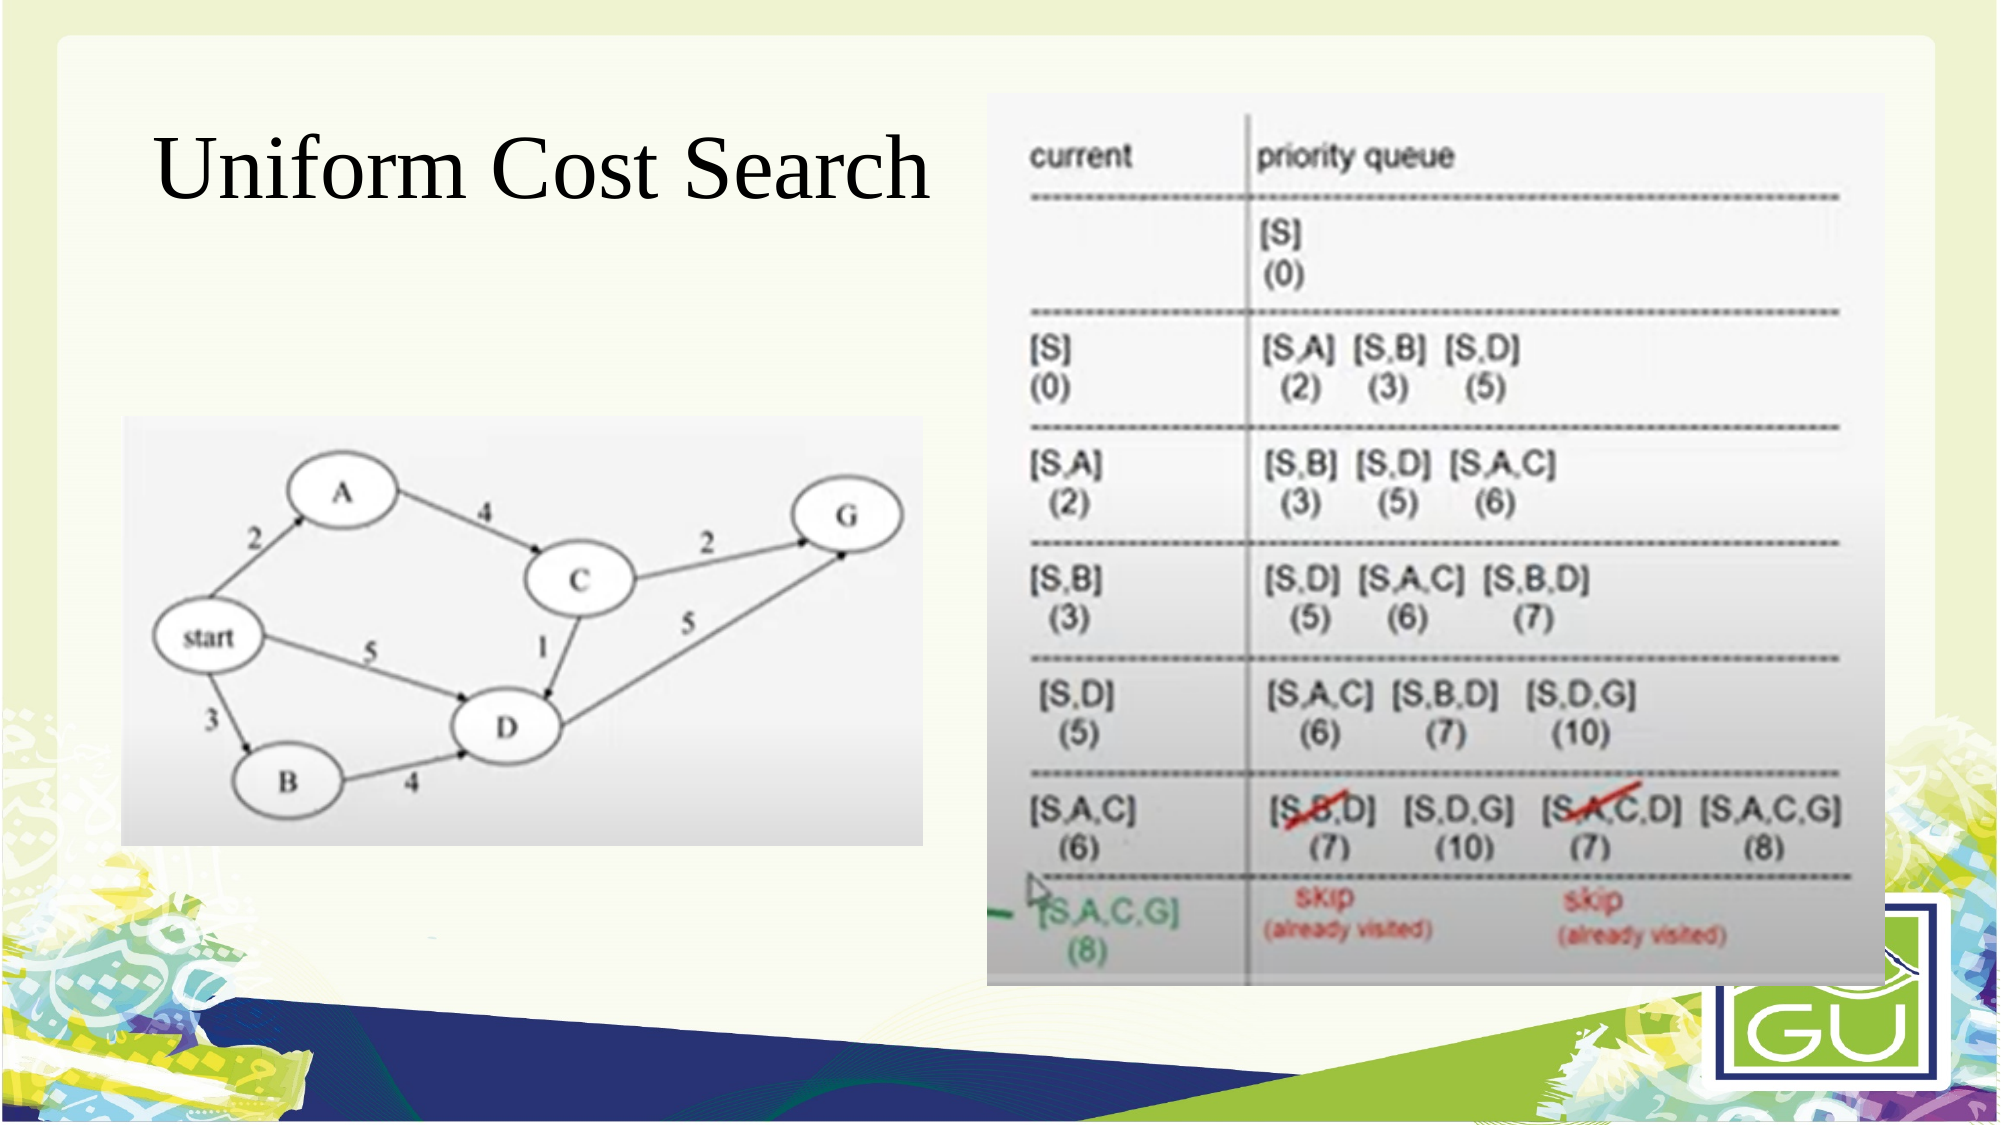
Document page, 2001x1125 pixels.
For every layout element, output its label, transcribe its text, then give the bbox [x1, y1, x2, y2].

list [987, 93, 1885, 986]
title Uniform Cost Search [137, 59, 1863, 278]
picture [1, 0, 2001, 1125]
